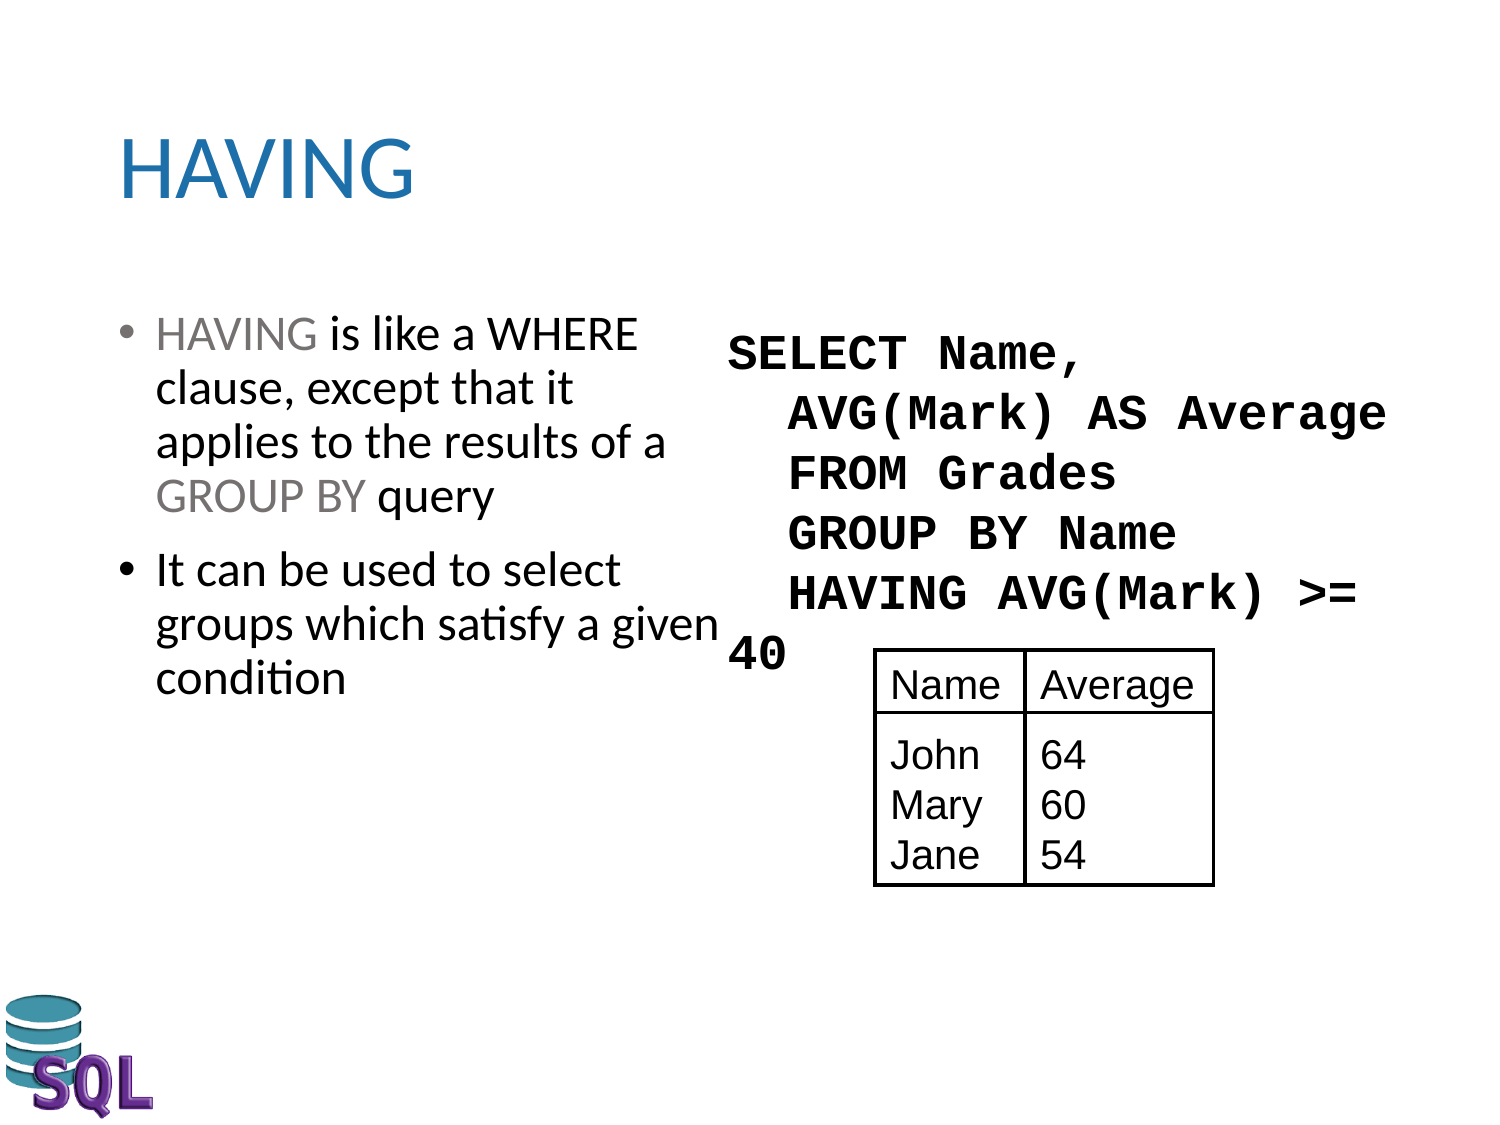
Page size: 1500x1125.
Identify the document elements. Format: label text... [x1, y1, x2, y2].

text_box SELECT Name, AVG(Mark) AS Average FROM Grades GROUP BY Name HAVING AVG(Mark) >= 40 [712, 312, 1462, 688]
title HAVING [103, 59, 1397, 278]
picture [0, 989, 158, 1122]
text_box Name Average John 64 Mary 60 Jane 54 [875, 720, 1020, 885]
text_box Name Average John 64 Mary 60 Jane 54 [1027, 649, 1214, 885]
list HAVING is like a WHERE clause, except that it applies to the results of a GROUP BY query It can be used to select groups which satisfy a given condition [103, 299, 741, 1014]
text_box Name Average John 64 Mary 60 Jane 54 [875, 649, 1024, 711]
